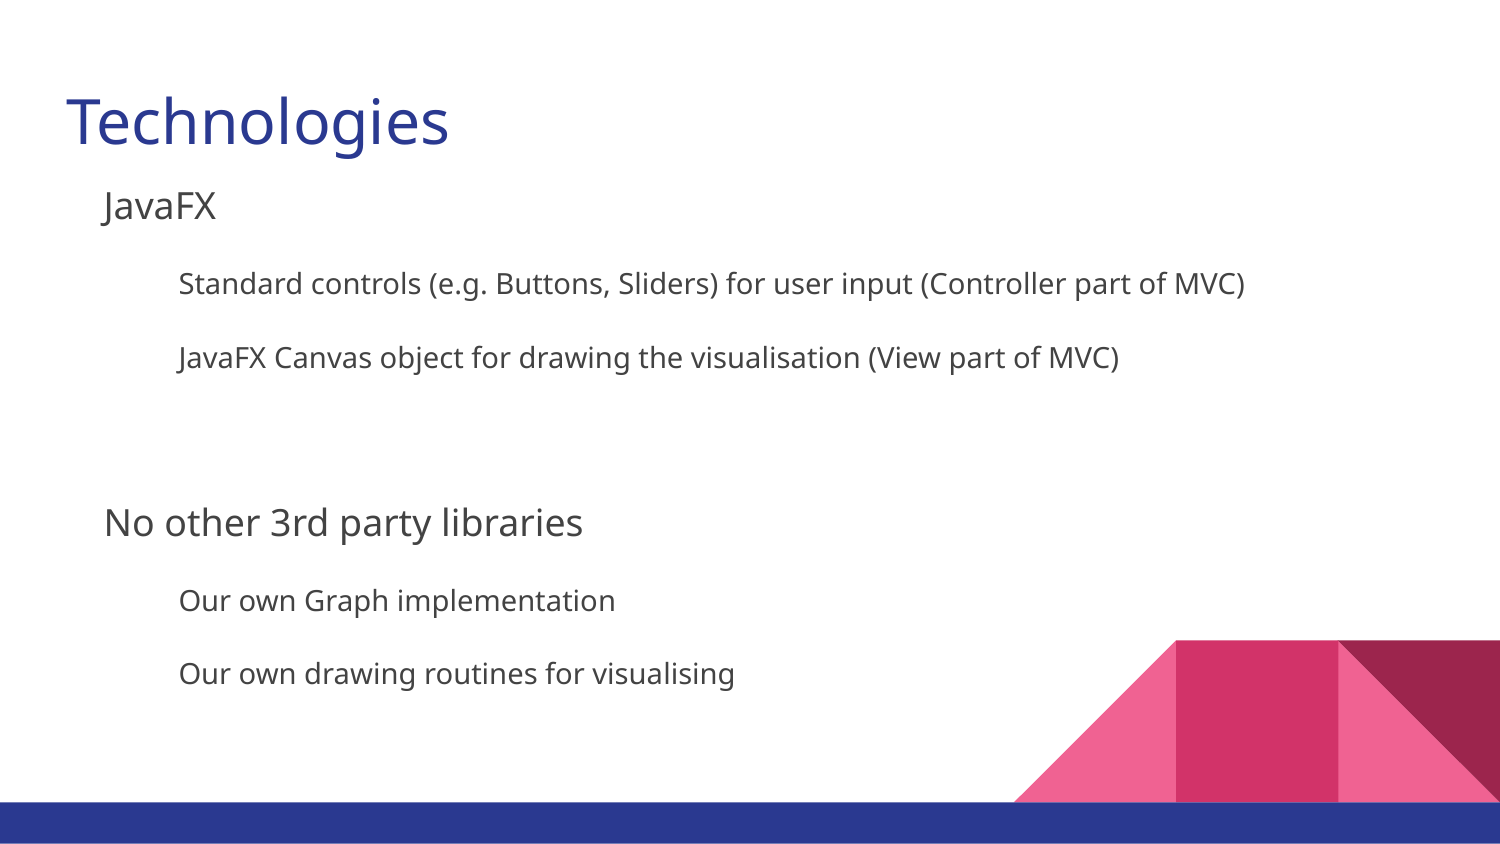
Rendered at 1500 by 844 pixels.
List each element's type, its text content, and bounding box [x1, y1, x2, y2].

title Technologies [51, 67, 1449, 167]
list JavaFX Standard controls (e.g. Buttons, Sliders) for user input (Controller part of MVC) JavaFX Canvas object for drawing the visualisation (View part of MVC) No other 3rd party libraries Our own Graph implementation Our own drawing routines for visualising [51, 201, 1449, 750]
